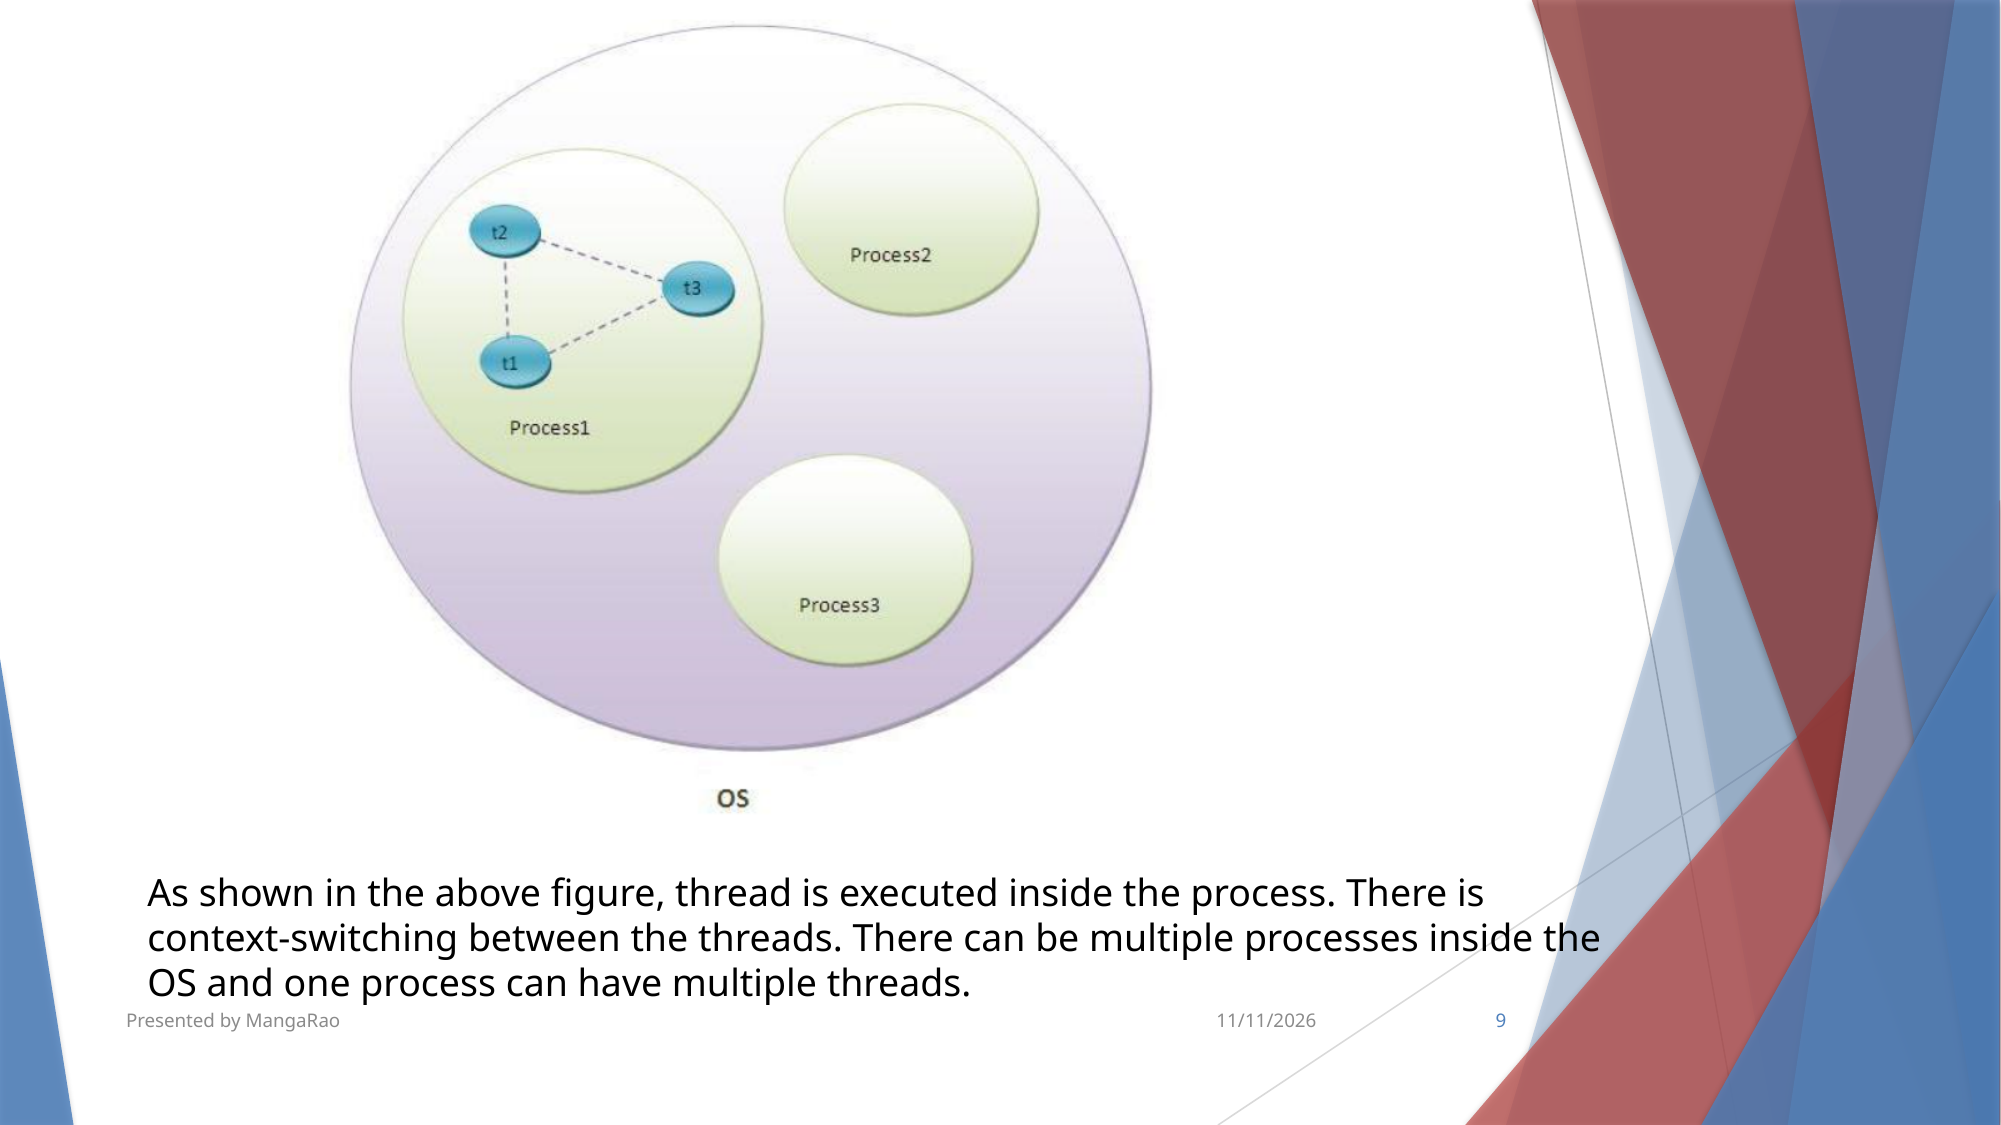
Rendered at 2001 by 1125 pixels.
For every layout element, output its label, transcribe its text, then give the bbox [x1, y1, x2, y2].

slide_number 9 [1409, 991, 1522, 1051]
picture [335, 16, 1194, 833]
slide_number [1181, 991, 1332, 1051]
footer Presented by MangaRao [111, 991, 1145, 1051]
text_box As shown in the above figure, thread is executed inside the process. There is context-switching between the threads. There can be multiple processes inside the OS and one process can have multiple threads. [132, 861, 1629, 1012]
